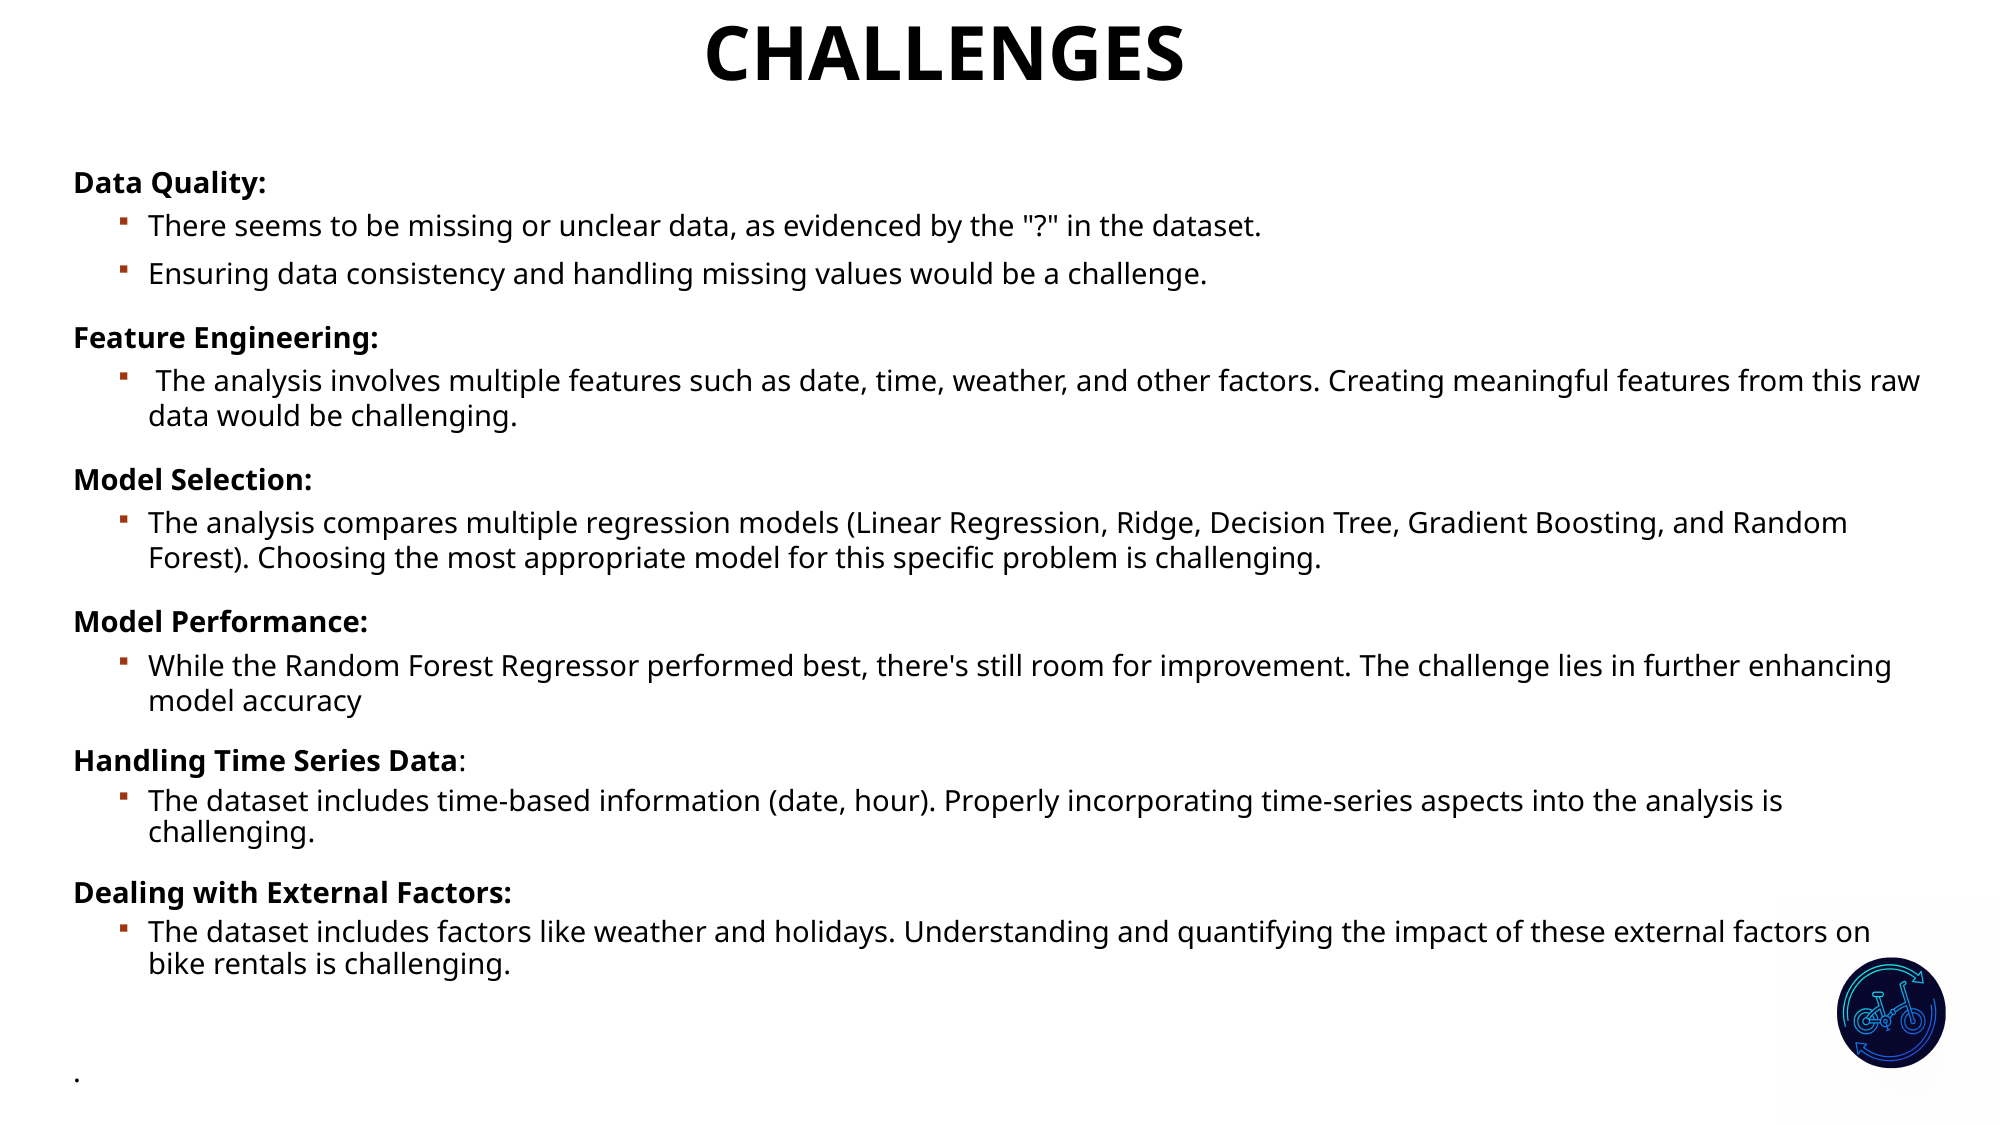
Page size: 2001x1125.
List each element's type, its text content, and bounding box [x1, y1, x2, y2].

list Data Quality: There seems to be missing or unclear data, as evidenced by the "?" in the dataset. Ensuring data consistency and handling missing values would be a challenge. Feature Engineering: The analysis involves multiple features such as date, time, weather, and other factors. Creating meaningful features from this raw data would be challenging. Model Selection: The analysis compares multiple regression models (Linear Regression, Ridge, Decision Tree, Gradient Boosting, and Random Forest). Choosing the most appropriate model for this specific problem is challenging. Model Performance: While the Random Forest Regressor performed best, there's still room for improvement. The challenge lies in further enhancing model accuracy Handling Time Series Data: The dataset includes time-based information (date, hour). Properly incorporating time-series aspects into the analysis is challenging. Dealing with External Factors: The dataset includes factors like weather and holidays. Understanding and quantifying the impact of these external factors on bike rentals is challenging. . [58, 156, 1946, 998]
picture [1779, 895, 2000, 1125]
title CHALLENGES [0, 0, 1946, 113]
